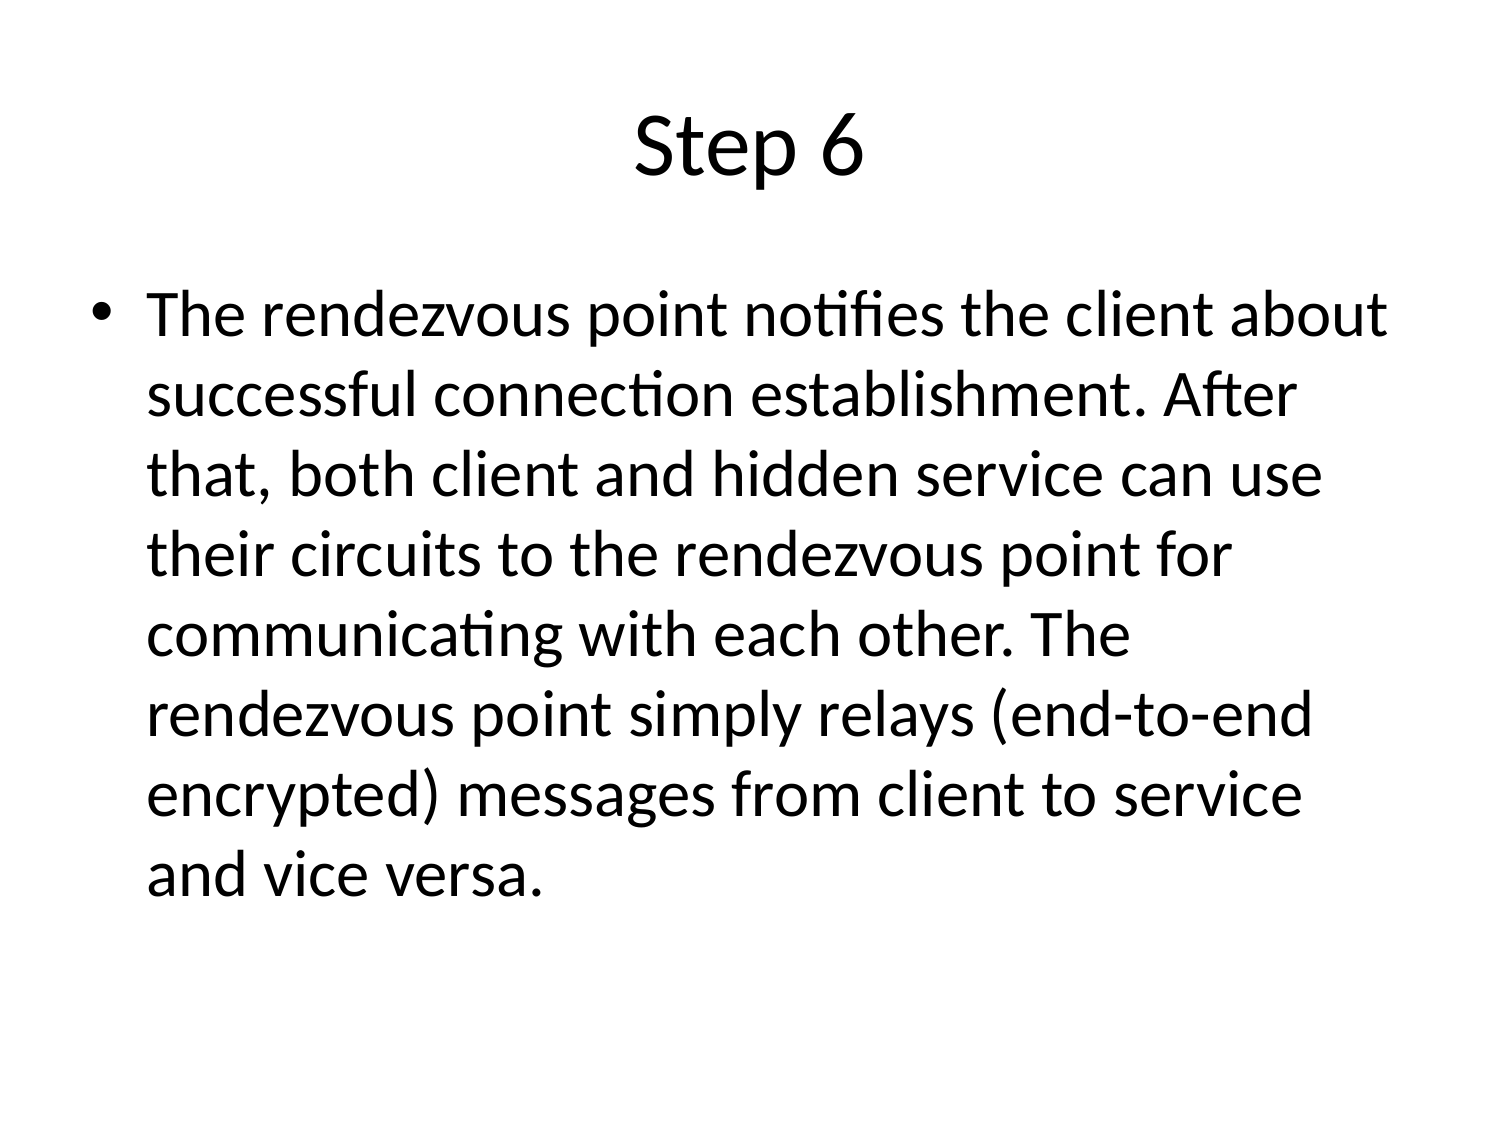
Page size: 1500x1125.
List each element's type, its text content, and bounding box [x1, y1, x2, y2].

list The rendezvous point notifies the client about successful connection establishment. After that, both client and hidden service can use their circuits to the rendezvous point for communicating with each other. The rendezvous point simply relays (end-to-end encrypted) messages from client to service and vice versa. [75, 262, 1425, 1005]
title Step 6 [75, 45, 1425, 233]
